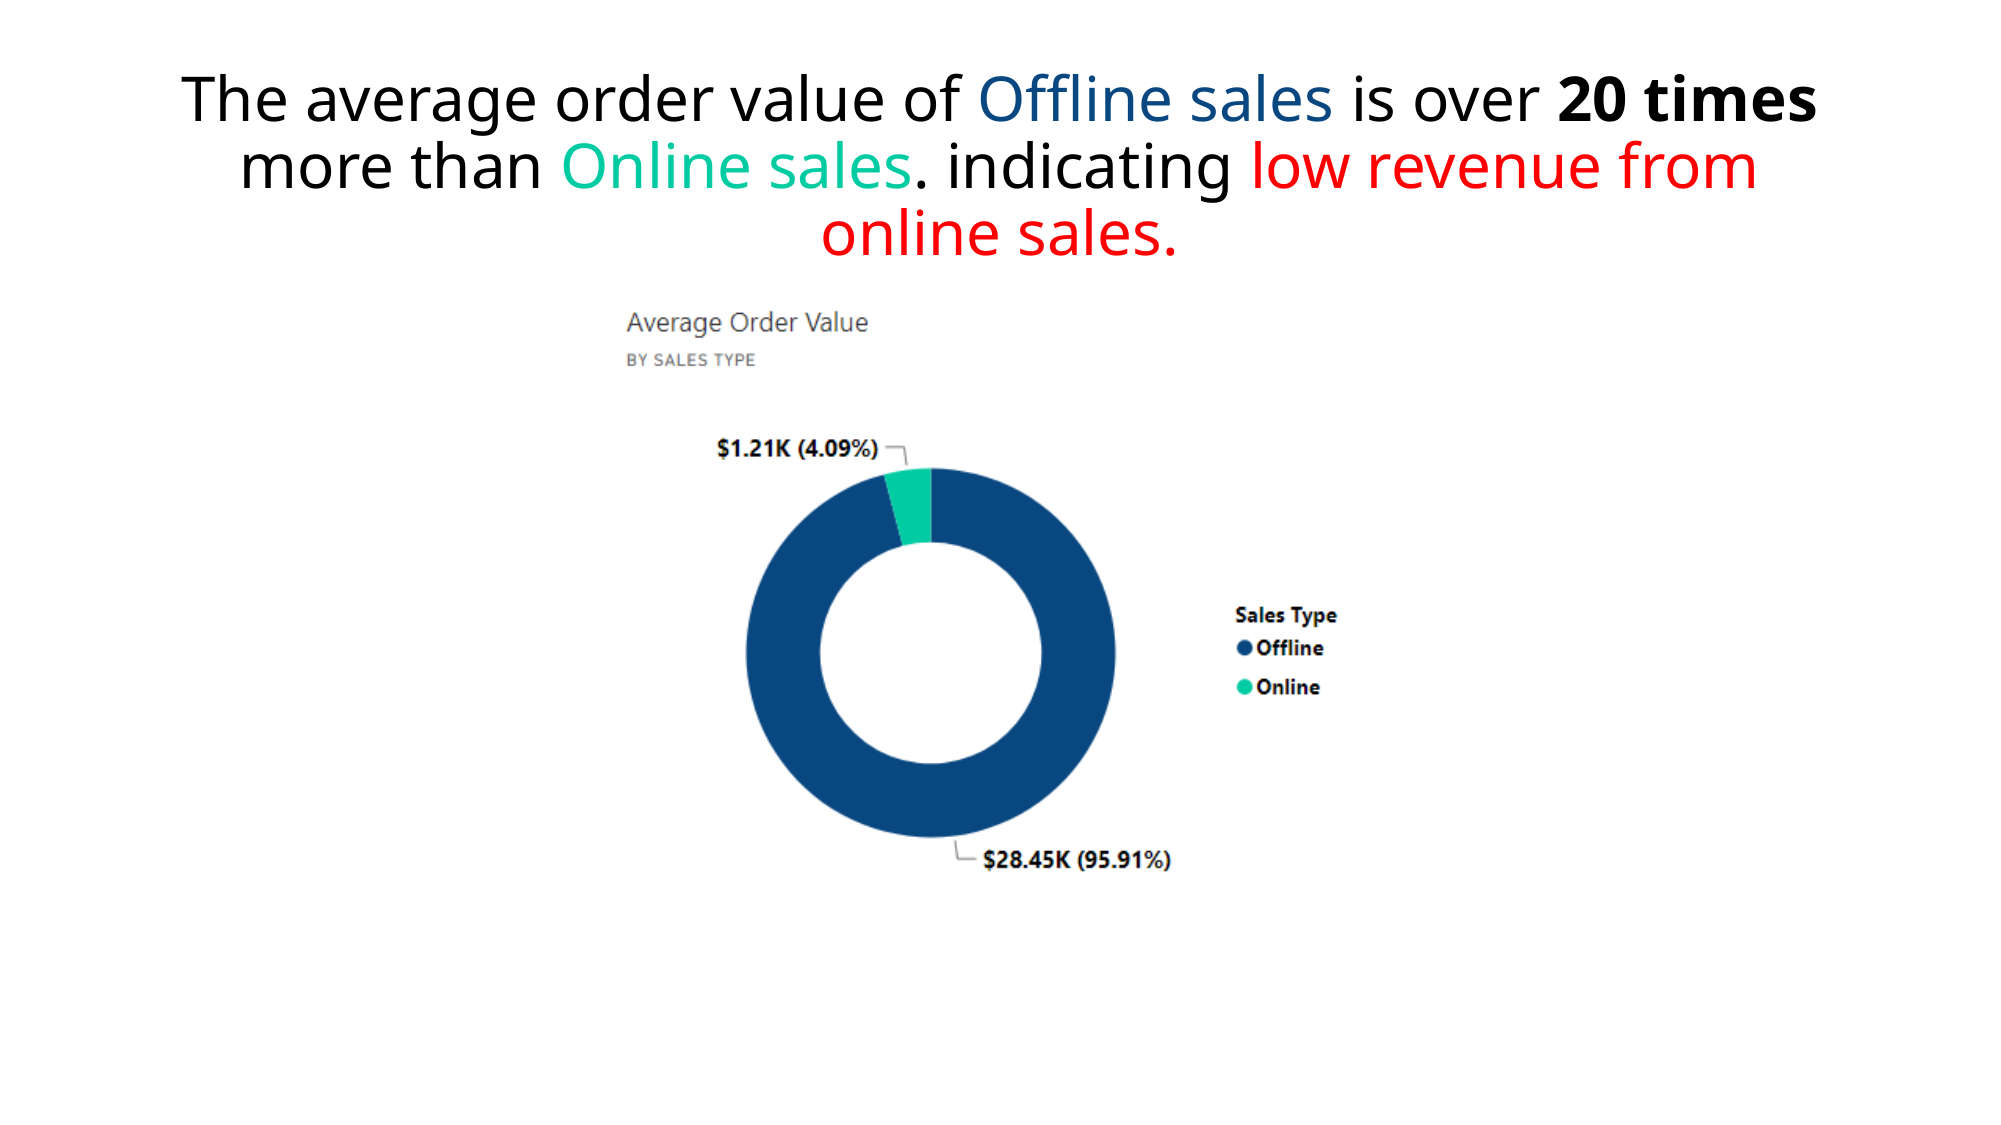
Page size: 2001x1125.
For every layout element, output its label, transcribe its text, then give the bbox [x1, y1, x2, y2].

title The average order value of Offline sales is over 20 times more than Online sales. indicating low revenue from online sales. [137, 59, 1863, 278]
picture [611, 277, 1389, 959]
